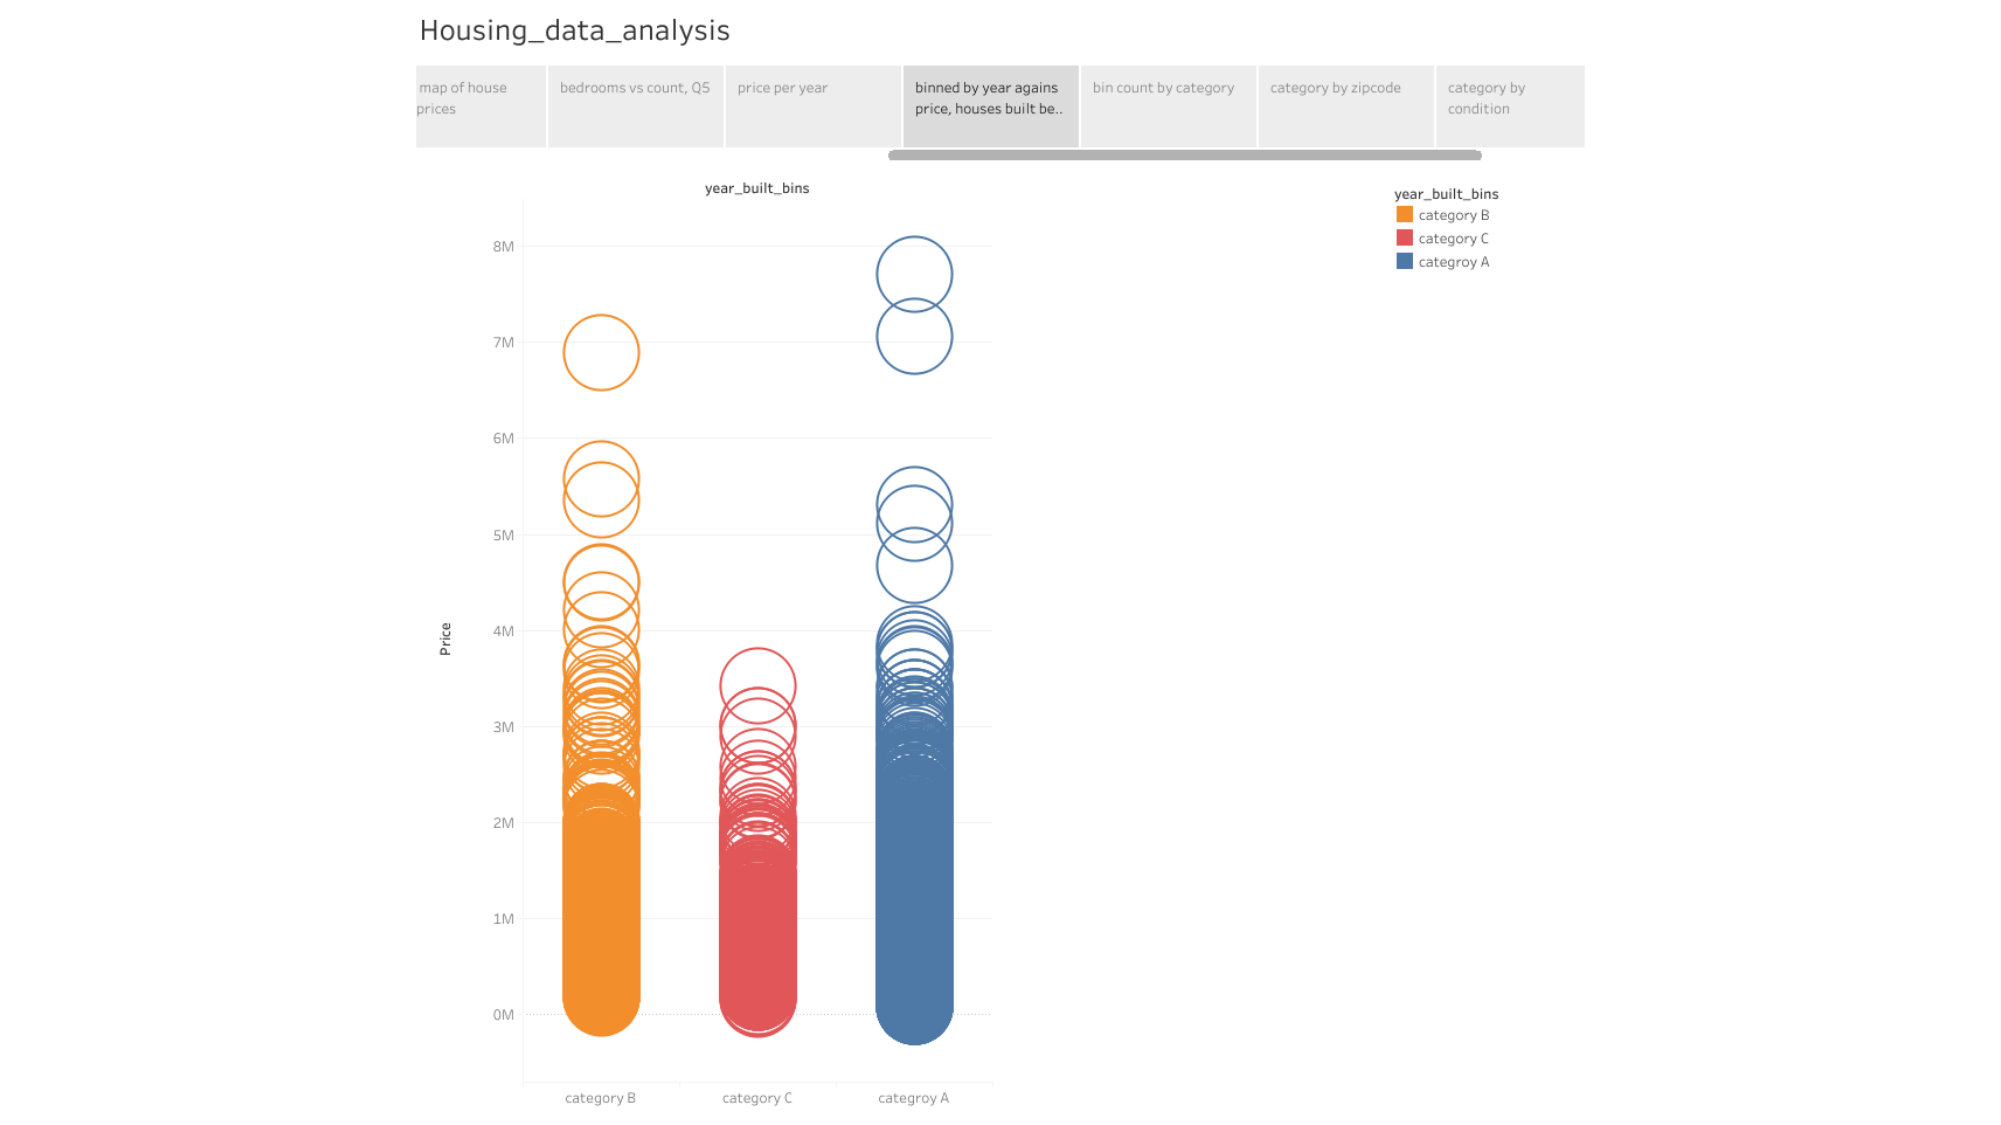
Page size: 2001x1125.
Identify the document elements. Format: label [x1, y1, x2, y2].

picture [407, 0, 1593, 1125]
